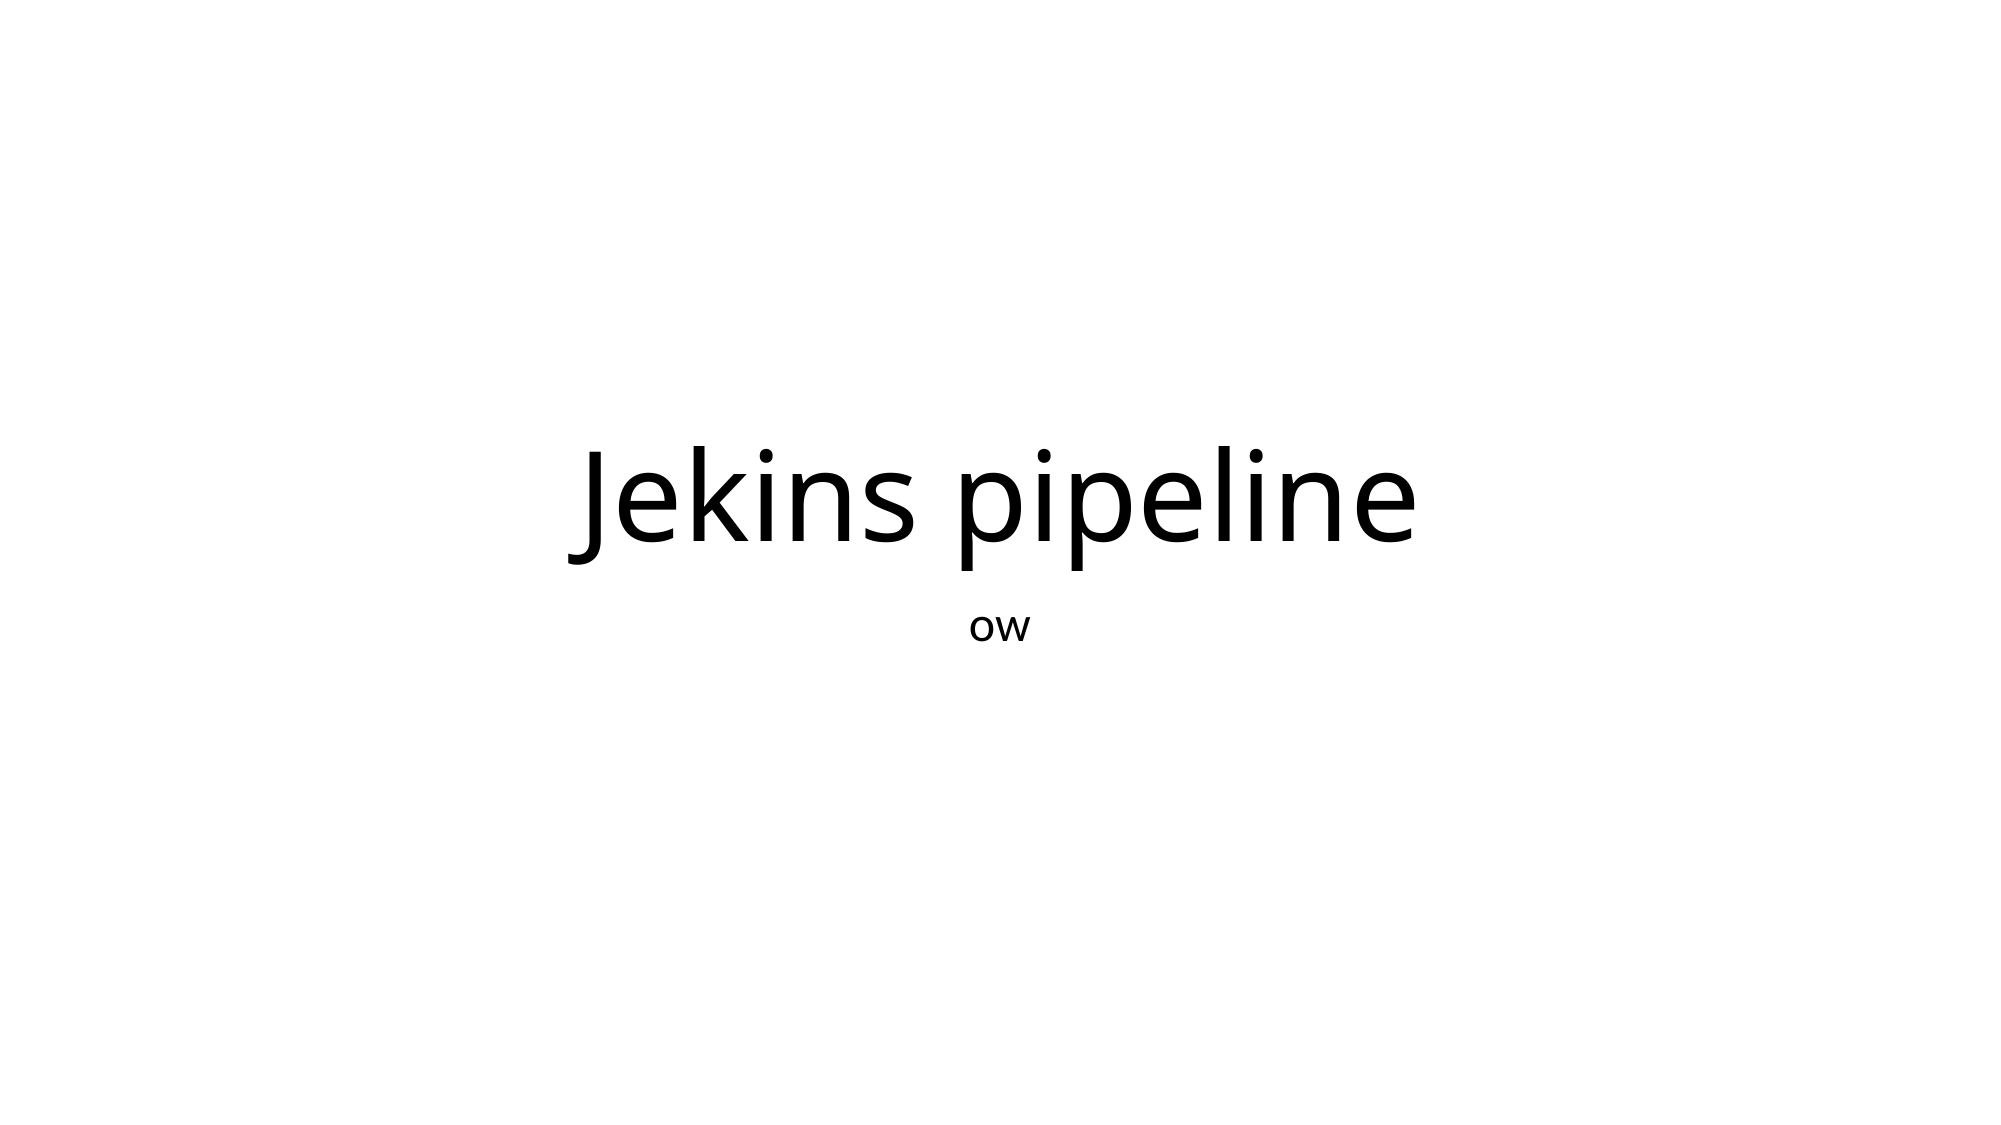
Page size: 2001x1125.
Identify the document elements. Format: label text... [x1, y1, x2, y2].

title Jekins pipeline [249, 184, 1750, 576]
subtitle ow [249, 590, 1750, 863]
